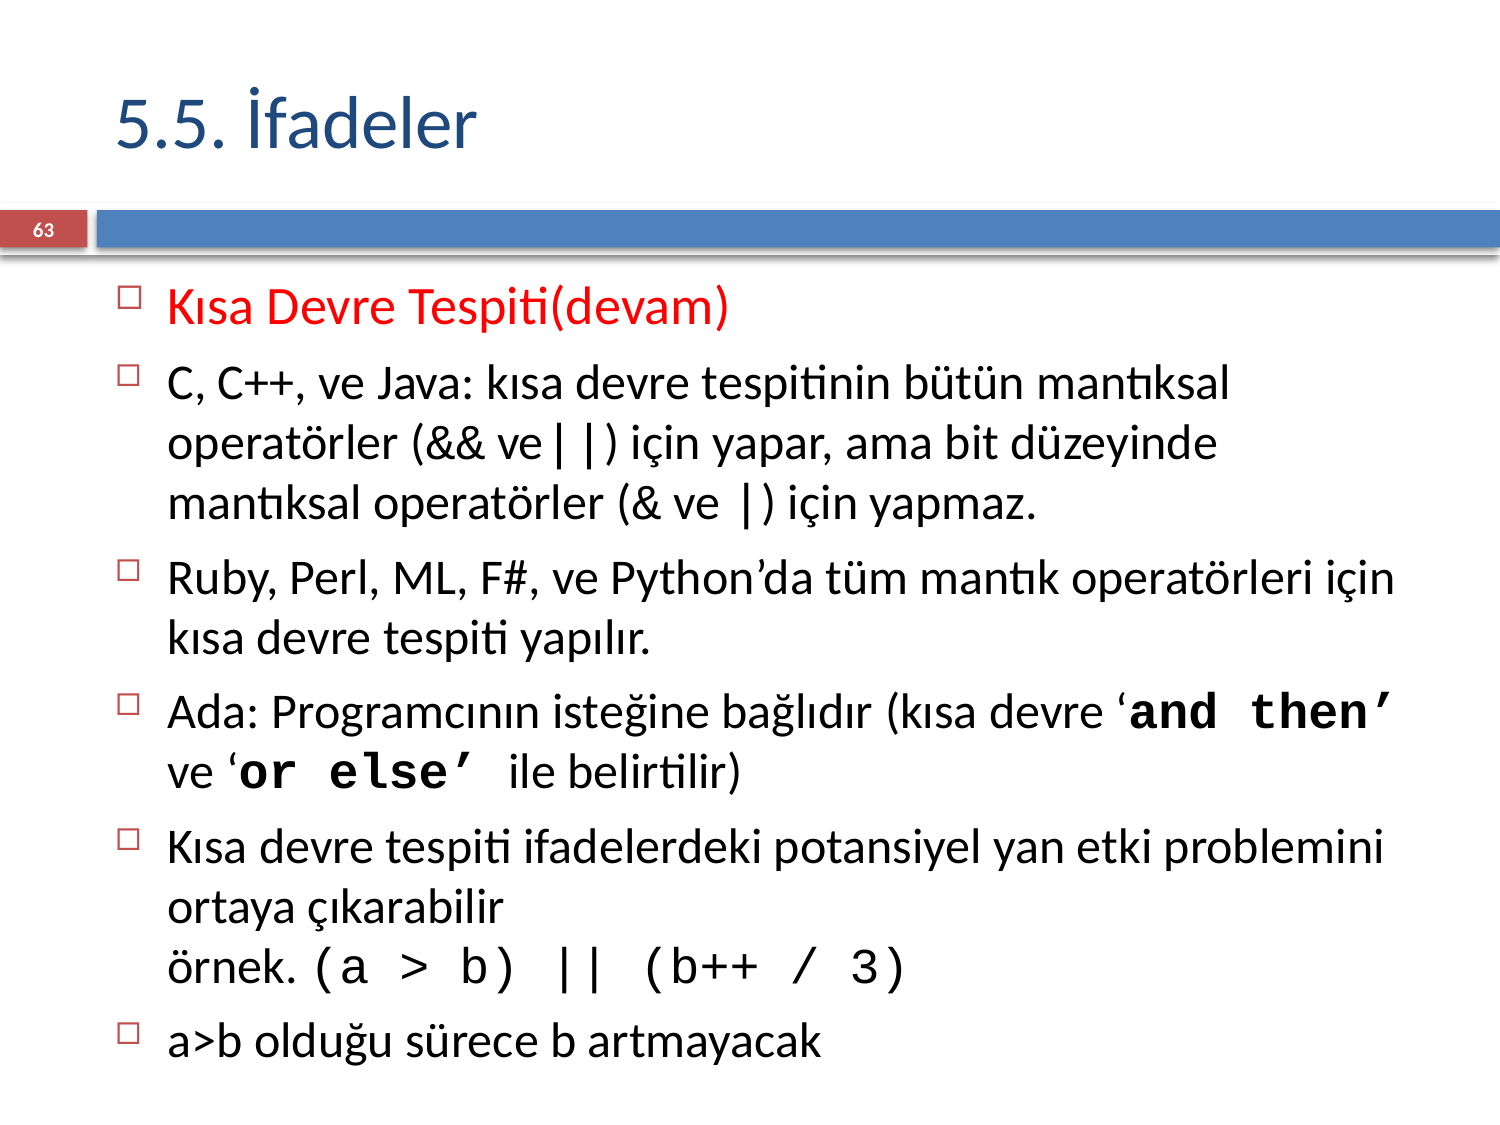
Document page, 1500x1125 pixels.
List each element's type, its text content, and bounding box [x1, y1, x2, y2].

slide_number 63 [0, 208, 88, 249]
list Kısa Devre Tespiti(devam) C, C++, ve Java: kısa devre tespitinin bütün mantıksal operatörler (&& ve||) için yapar, ama bit düzeyinde mantıksal operatörler (& ve |) için yapmaz. Ruby, Perl, ML, F#, ve Python’da tüm mantık operatörleri için kısa devre tespiti yapılır. Ada: Programcının isteğine bağlıdır (kısa devre ‘and then’ ve ‘or else’ ile belirtilir) Kısa devre tespiti ifadelerdeki potansiyel yan etki problemini ortaya çıkarabilir örnek. (a > b) || (b++ / 3) a>b olduğu sürece b artmayacak [100, 262, 1438, 1079]
title 5.5. İfadeler [99, 37, 1438, 200]
